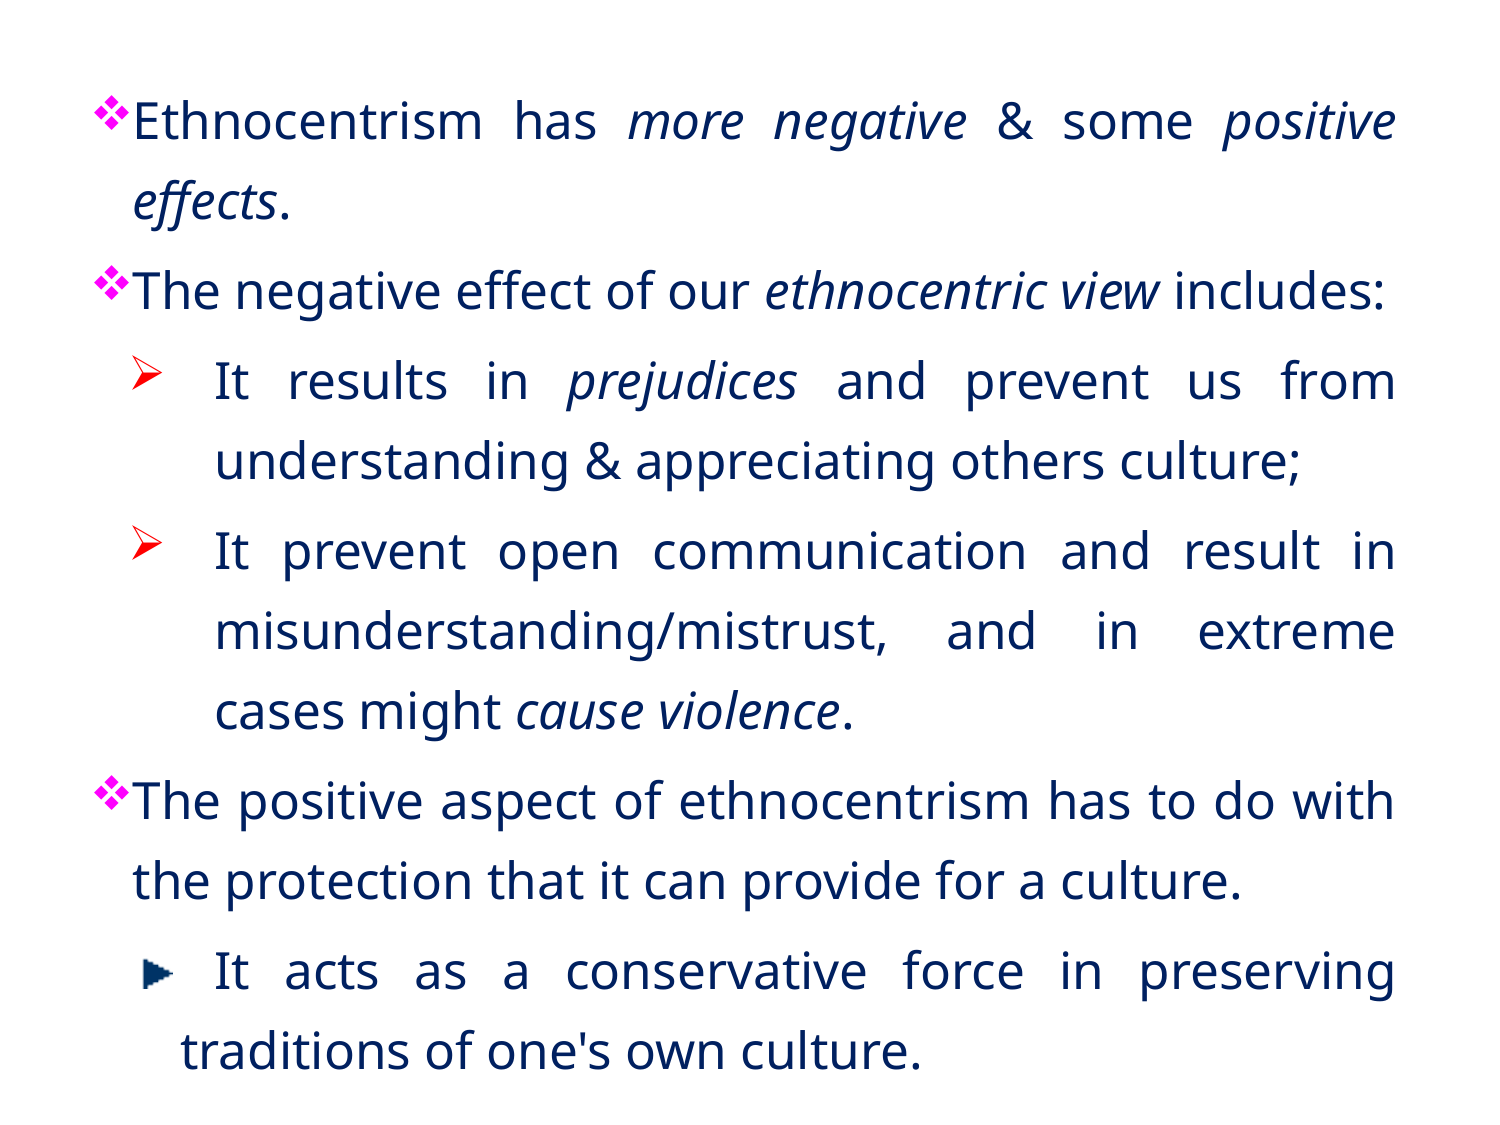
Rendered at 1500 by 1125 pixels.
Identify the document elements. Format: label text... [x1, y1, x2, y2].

picture [133, 949, 173, 989]
list Ethnocentrism has more negative & some positive effects. The negative effect of our ethnocentric view includes: It results in prejudices and prevent us from understanding & appreciating others culture; It prevent open communication and result in misunderstanding/mistrust, and in extreme cases might cause violence. The positive aspect of ethnocentrism has to do with the protection that it can provide for a culture. It acts as a conservative force in preserving traditions of one's own culture. [75, 62, 1413, 1100]
